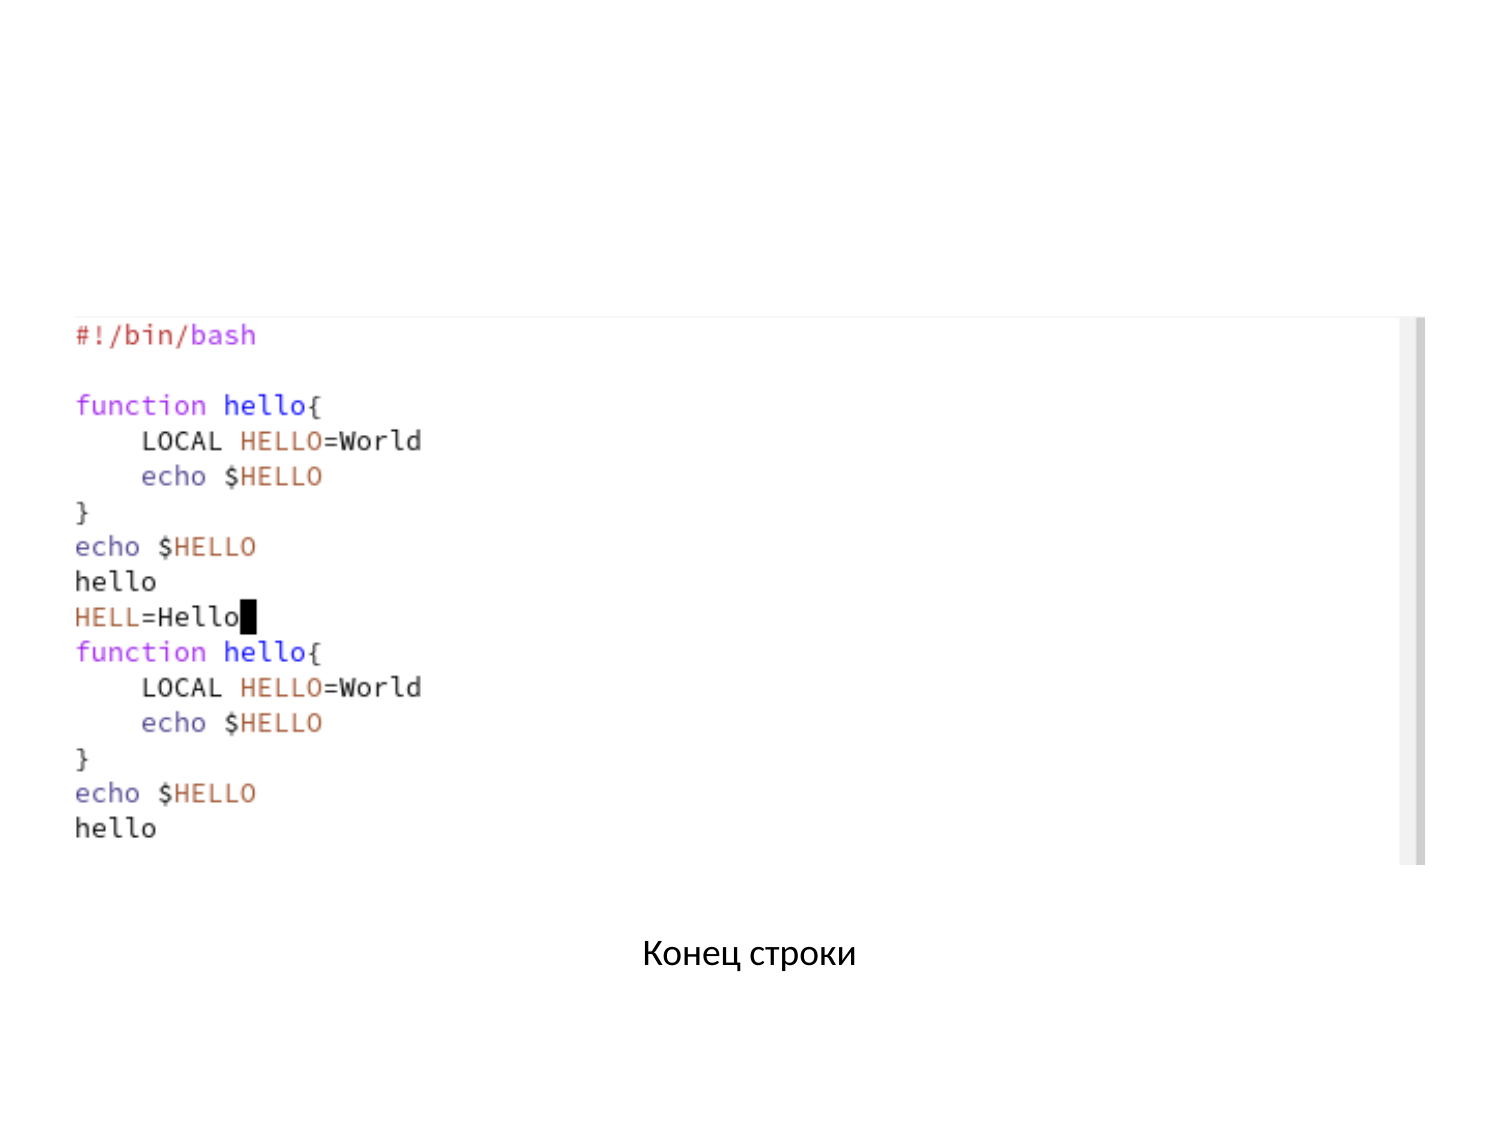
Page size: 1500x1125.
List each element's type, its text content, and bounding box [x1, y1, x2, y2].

text_box Конец строки [74, 920, 1425, 1005]
picture [74, 316, 1426, 865]
